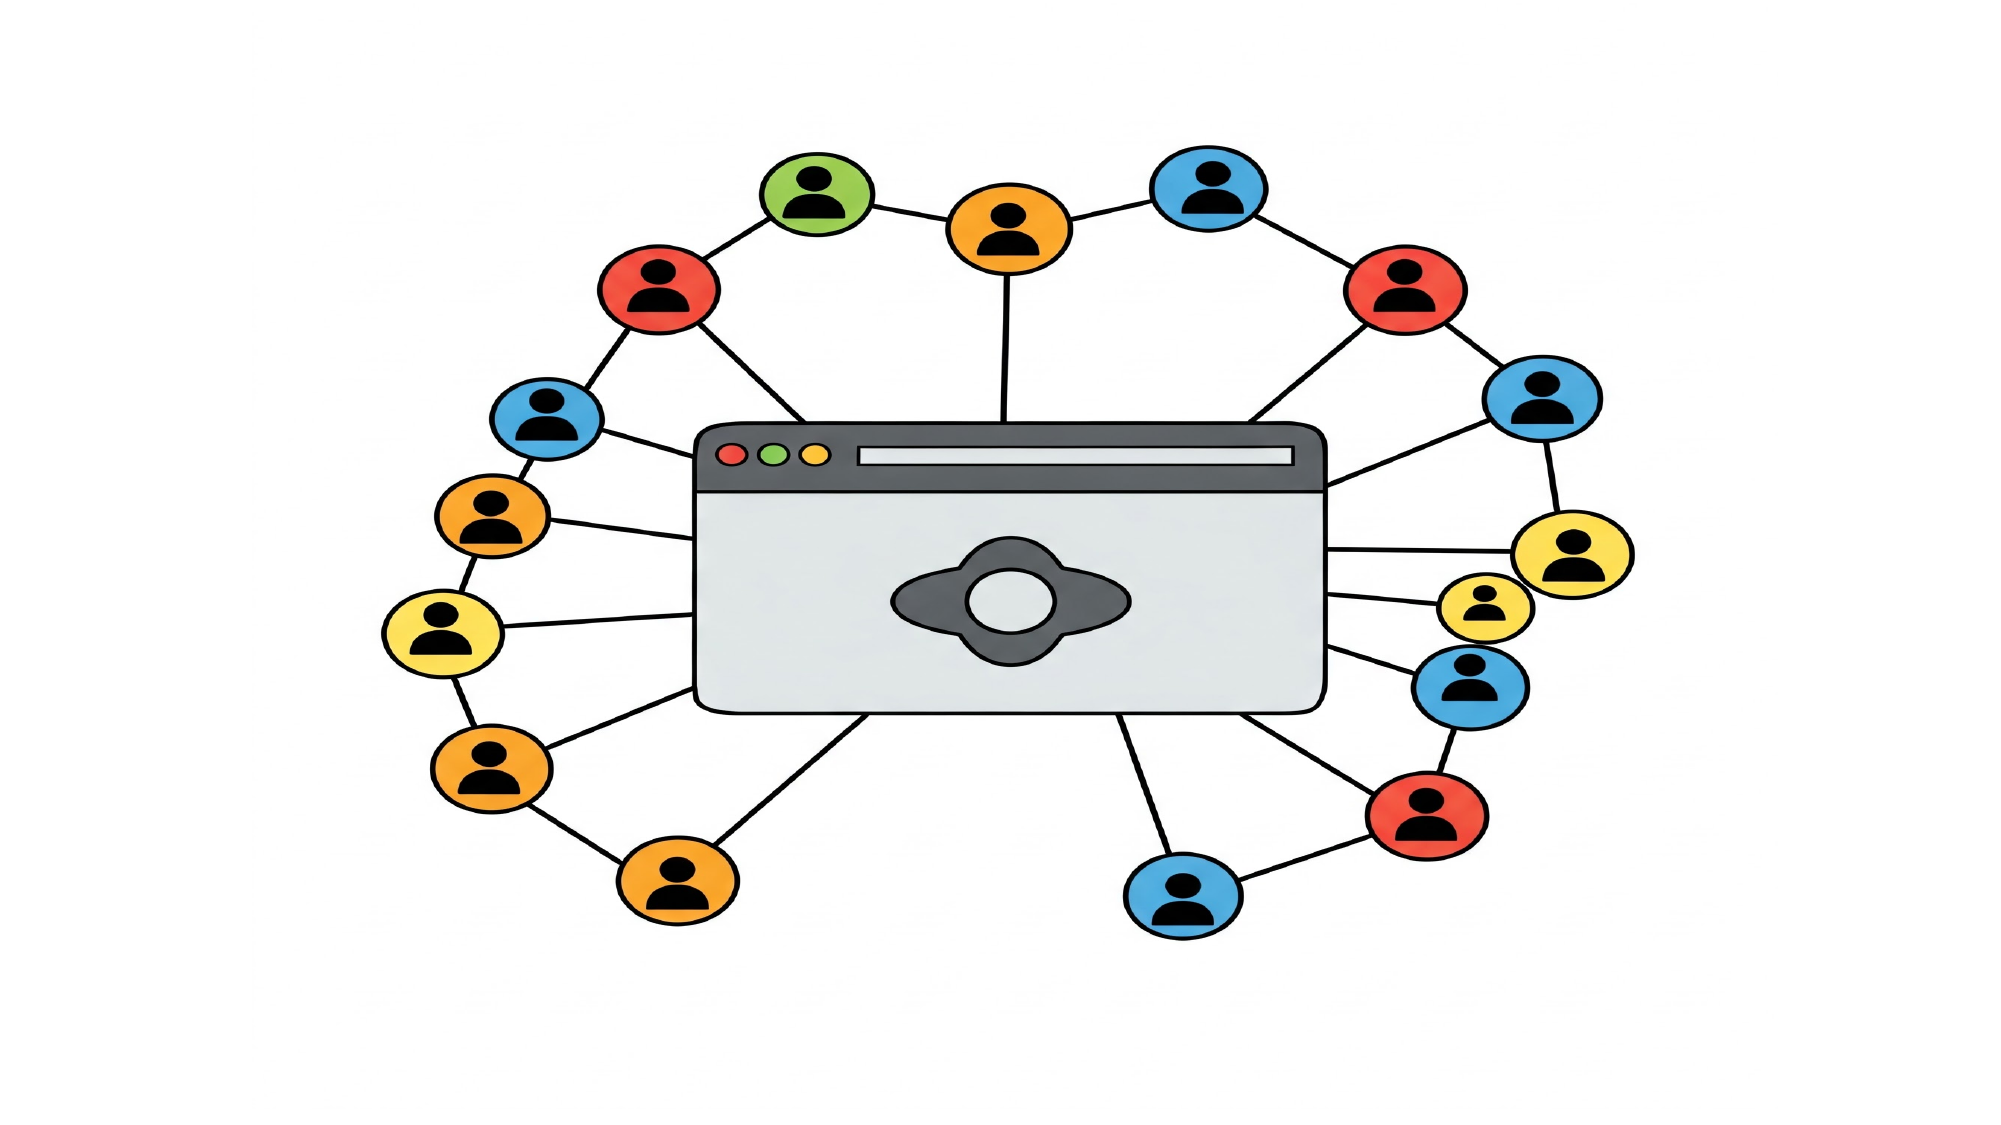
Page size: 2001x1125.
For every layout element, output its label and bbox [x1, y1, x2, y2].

list [251, 3, 1779, 1109]
